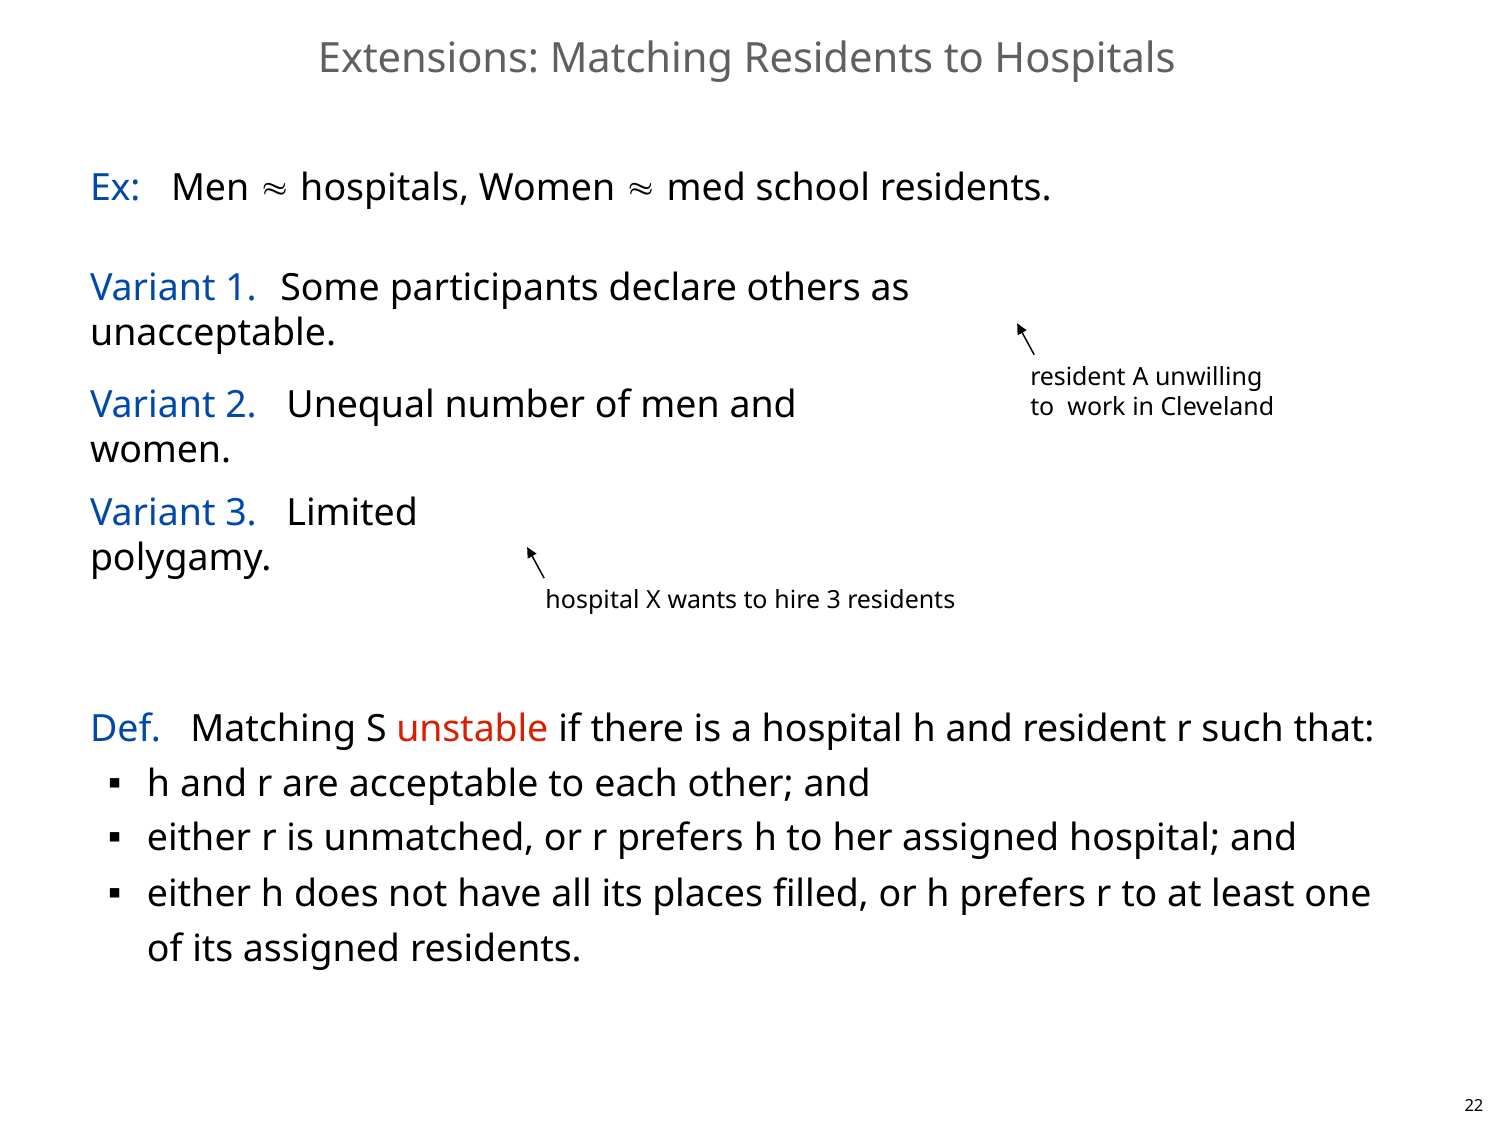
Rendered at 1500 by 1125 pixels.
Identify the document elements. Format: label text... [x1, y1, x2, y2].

text_box resident A unwilling to work in Cleveland [1028, 358, 1294, 421]
text_box Ex: Men  hospitals, Women  med school residents. Variant 1. Some participants declare others as unacceptable. [87, 160, 1163, 353]
text_box hospital X wants to hire 3 residents [543, 581, 968, 614]
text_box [526, 546, 546, 580]
slide_number 22 [1458, 1091, 1492, 1125]
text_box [1016, 323, 1036, 356]
title Extensions: Matching Residents to Hospitals [315, 28, 1185, 219]
text_box Variant 2. Unequal number of men and women. [87, 377, 902, 470]
text_box Def. Matching S unstable if there is a hospital h and resident r such that: h and r are acceptable to each other; and either r is unmatched, or r prefers h to her assigned hospital; and either h does not have all its places filled, or h prefers r to at least one of its assigned residents. [87, 692, 1406, 969]
text_box Variant 3. Limited polygamy. [87, 485, 596, 578]
